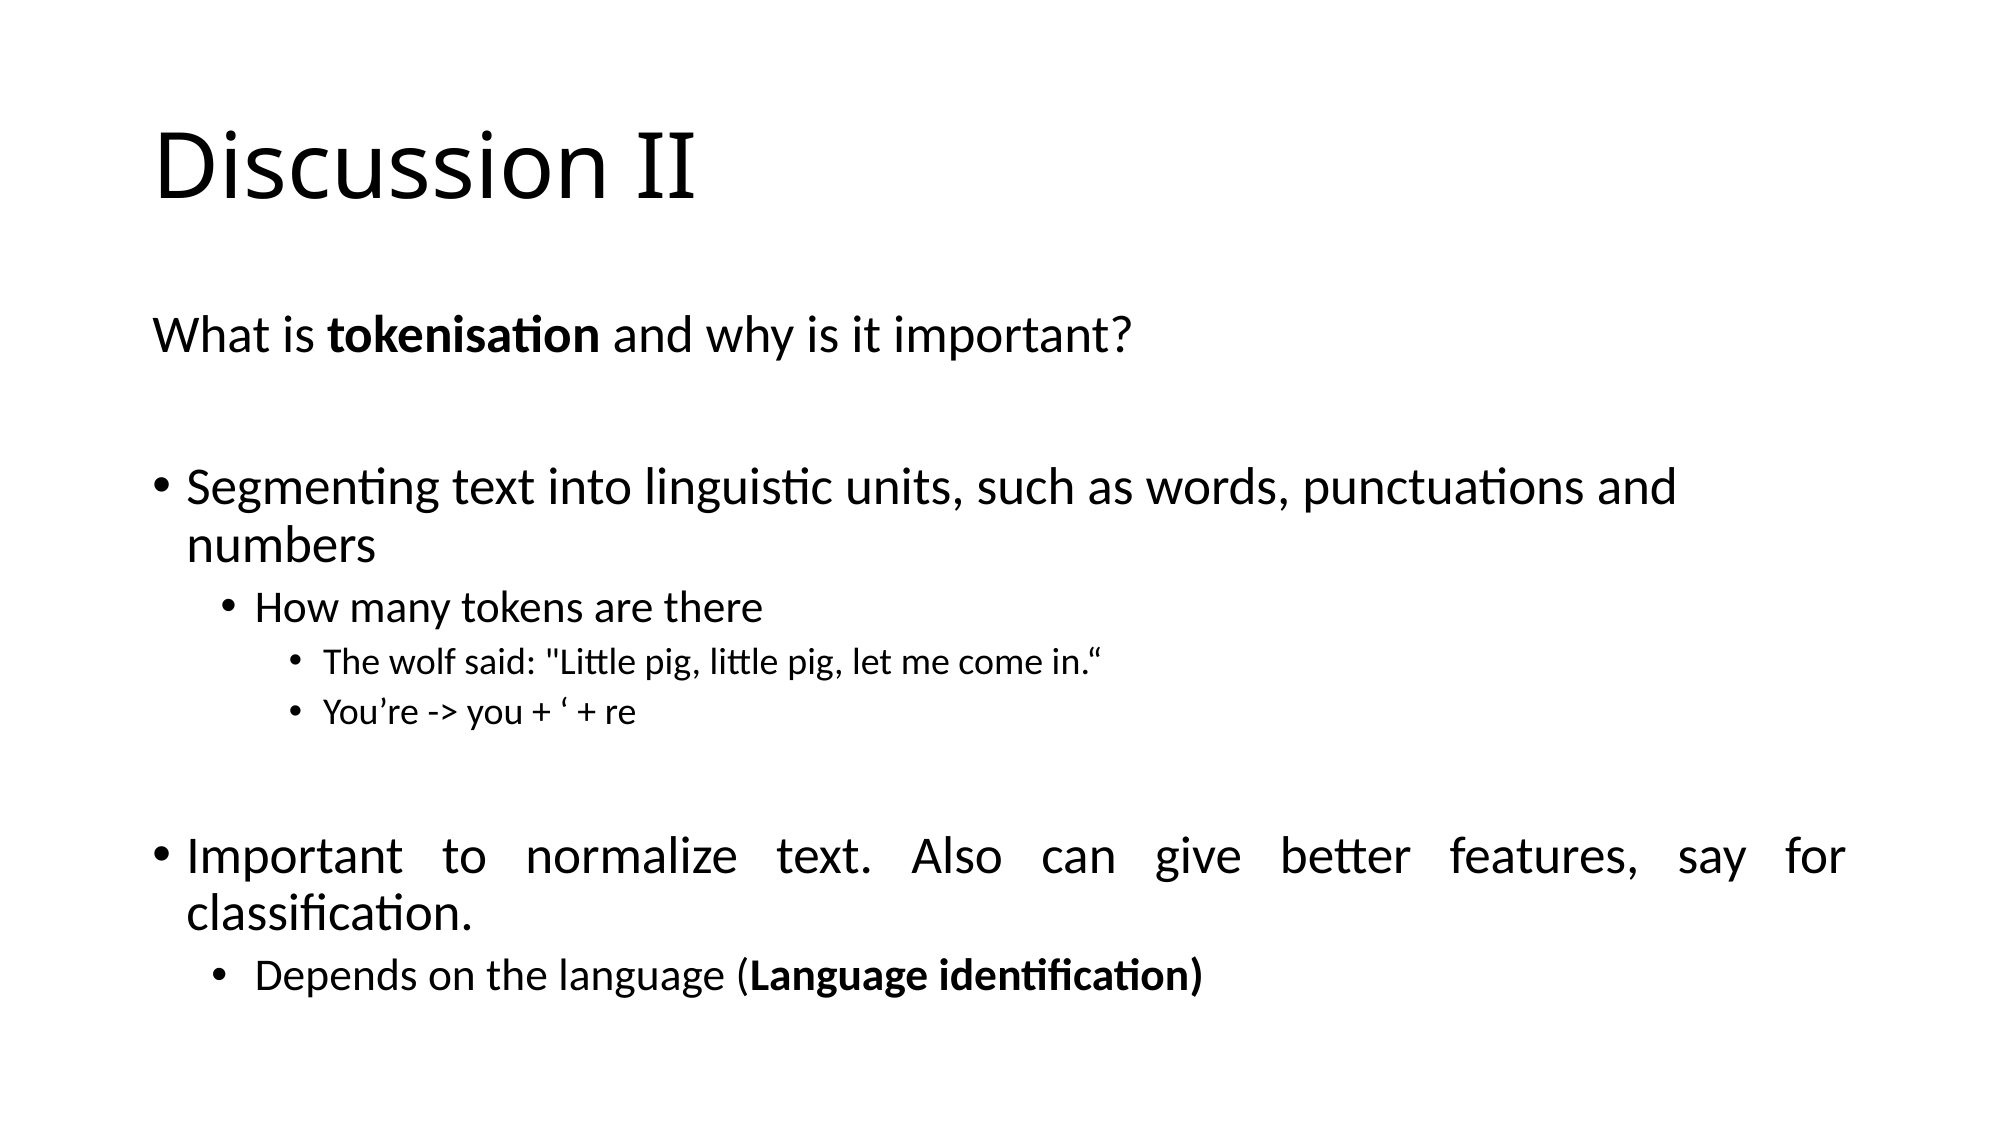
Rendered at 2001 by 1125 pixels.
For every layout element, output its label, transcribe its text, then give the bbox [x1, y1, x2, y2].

title Discussion II [137, 59, 1863, 278]
list What is tokenisation and why is it important? Segmenting text into linguistic units, such as words, punctuations and numbers How many tokens are there The wolf said: "Little pig, little pig, let me come in.“ You’re -> you + ‘ + re Important to normalize text. Also can give better features, say for classification. Depends on the language (Language identification) [137, 299, 1863, 1014]
